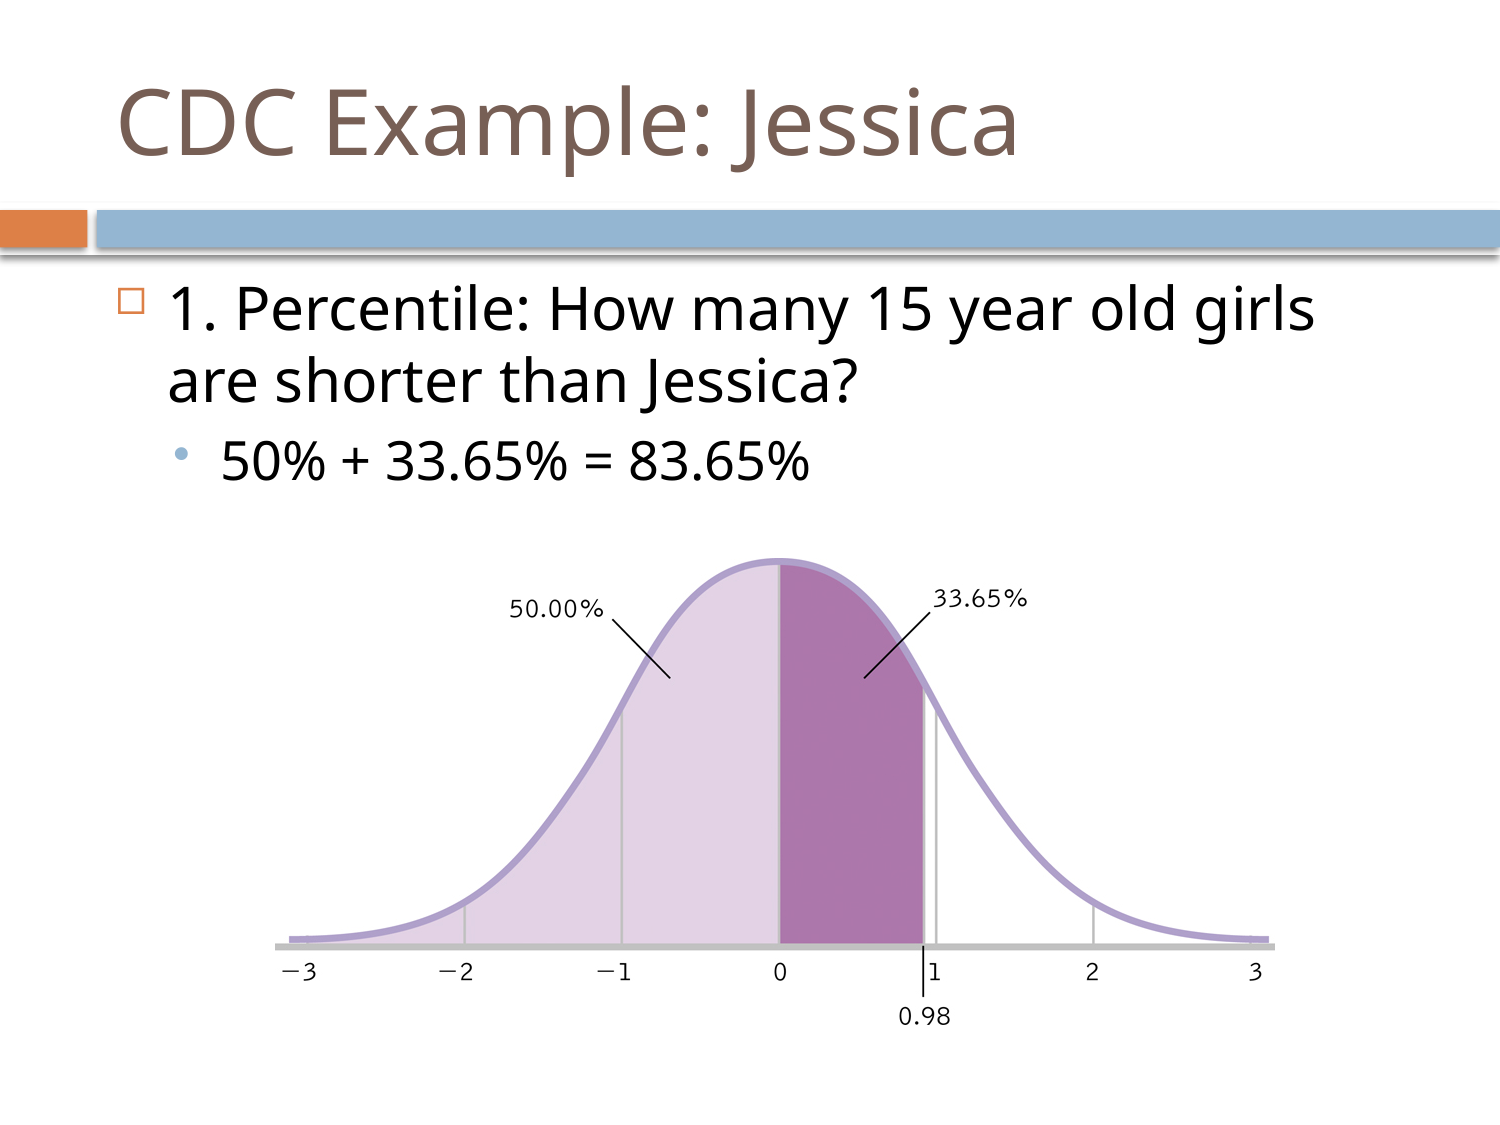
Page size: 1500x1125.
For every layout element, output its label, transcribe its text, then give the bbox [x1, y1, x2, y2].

picture [274, 557, 1276, 1026]
title CDC Example: Jessica [100, 37, 1438, 200]
list 1. Percentile: How many 15 year old girls are shorter than Jessica? 50% + 33.65% = 83.65% [100, 262, 1438, 1000]
